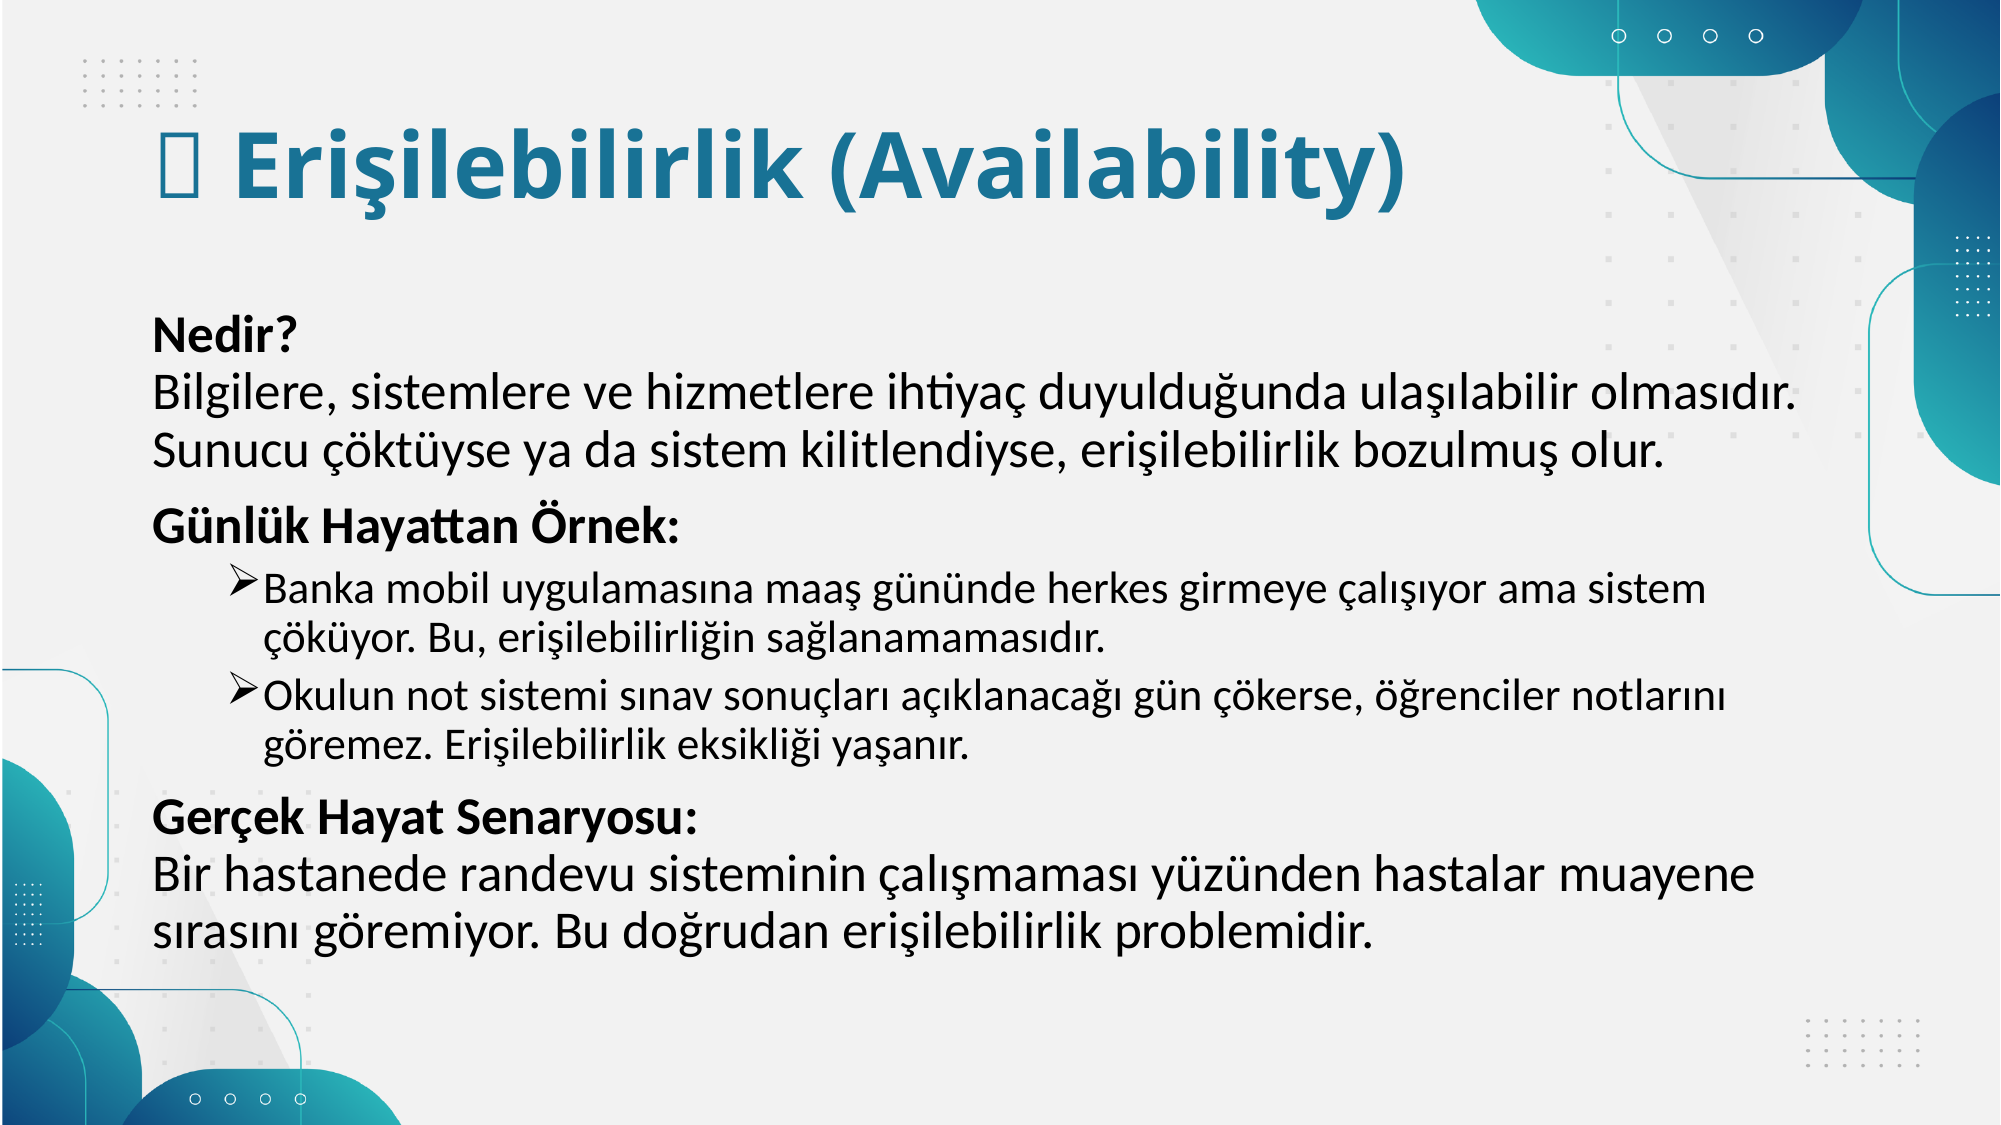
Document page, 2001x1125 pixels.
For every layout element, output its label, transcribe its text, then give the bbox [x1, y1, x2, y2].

picture [2, 0, 2000, 1125]
title 📶 Erişilebilirlik (Availability) [137, 59, 1863, 278]
list Nedir? Bilgilere, sistemlere ve hizmetlere ihtiyaç duyulduğunda ulaşılabilir olmasıdır. Sunucu çöktüyse ya da sistem kilitlendiyse, erişilebilirlik bozulmuş olur. Günlük Hayattan Örnek: Banka mobil uygulamasına maaş gününde herkes girmeye çalışıyor ama sistem çöküyor. Bu, erişilebilirliğin sağlanamamasıdır. Okulun not sistemi sınav sonuçları açıklanacağı gün çökerse, öğrenciler notlarını göremez. Erişilebilirlik eksikliği yaşanır. Gerçek Hayat Senaryosu: Bir hastanede randevu sisteminin çalışmaması yüzünden hastalar muayene sırasını göremiyor. Bu doğrudan erişilebilirlik problemidir. [137, 299, 1863, 1014]
